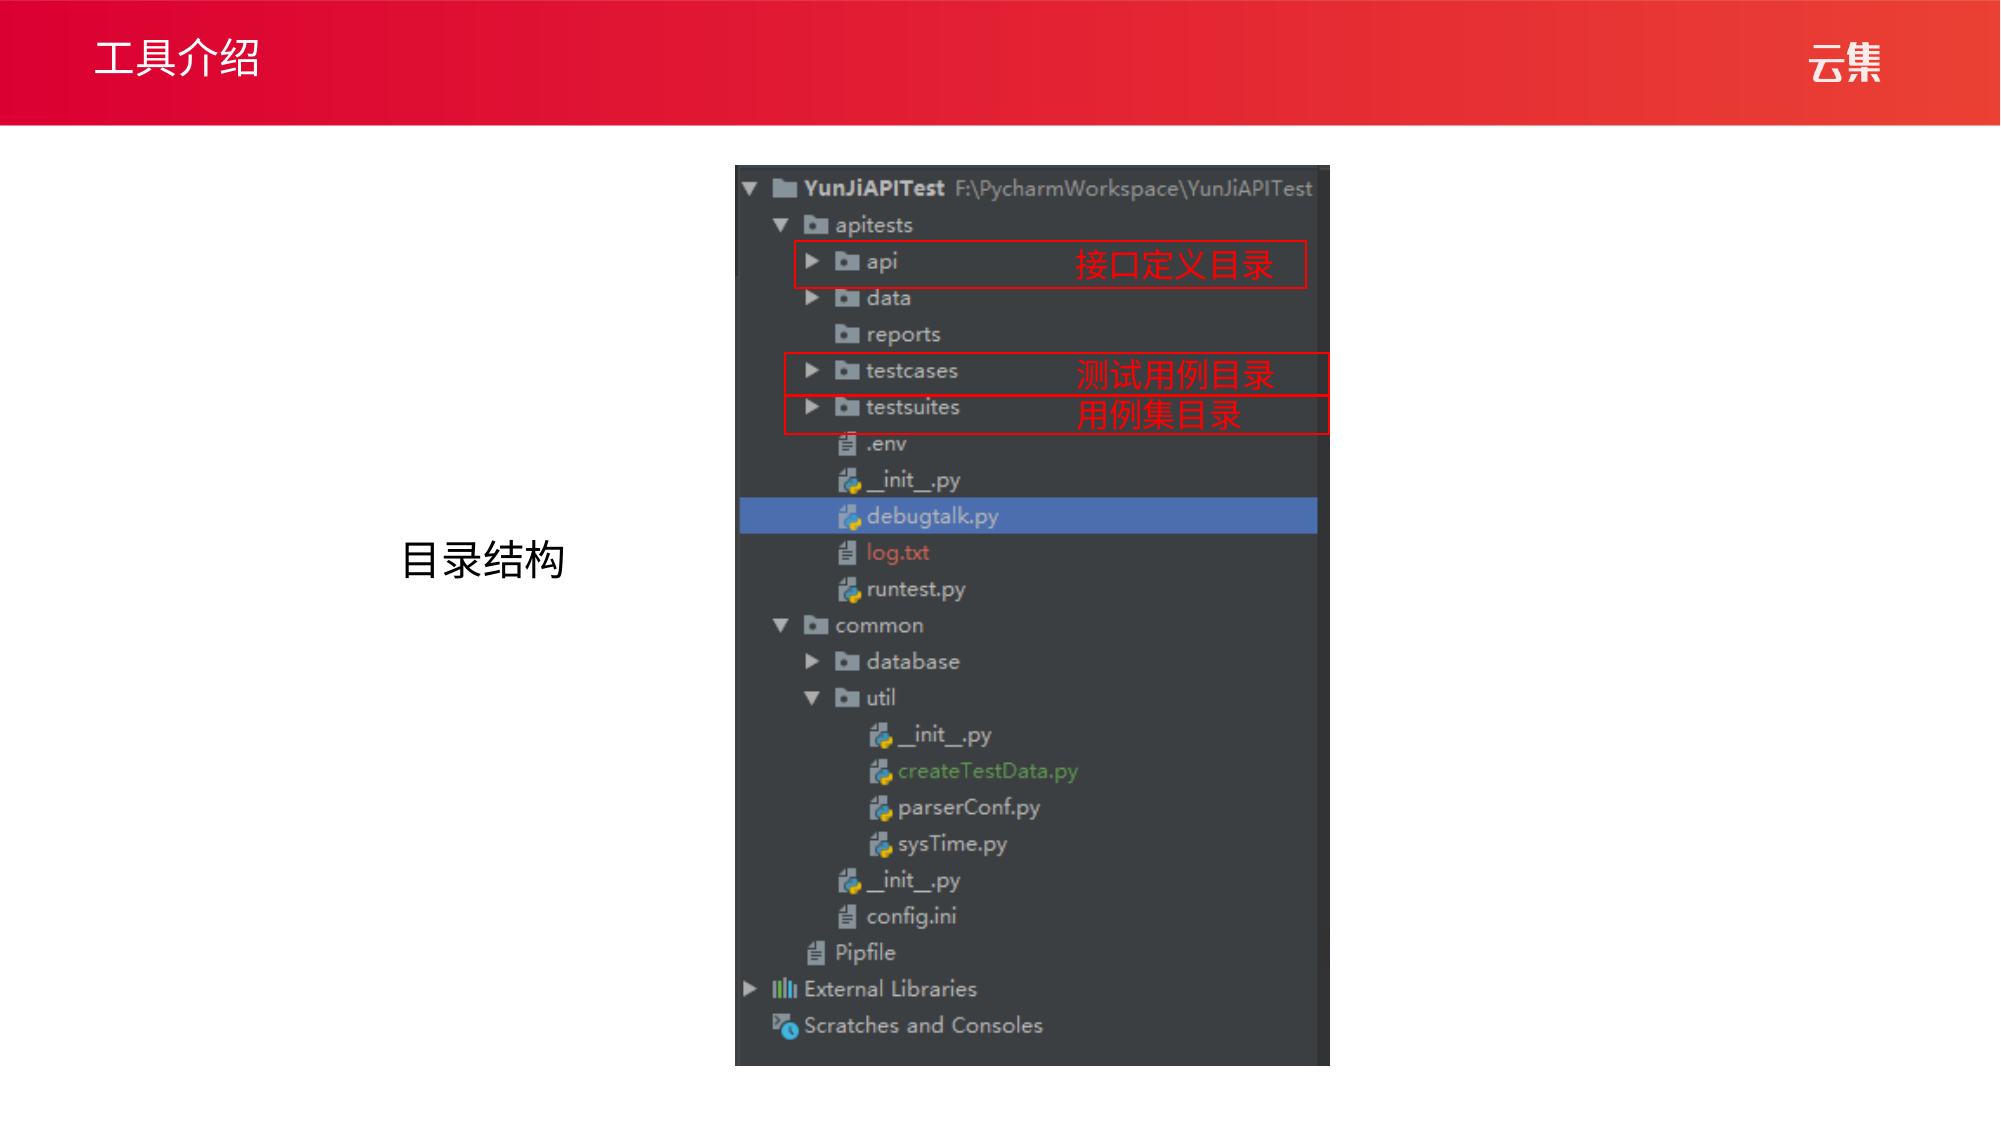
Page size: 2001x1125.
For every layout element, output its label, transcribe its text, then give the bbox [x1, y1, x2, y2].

text_box 工具介绍 [78, 30, 785, 101]
text_box 目录结构 [384, 526, 582, 592]
picture [0, 0, 2001, 1125]
